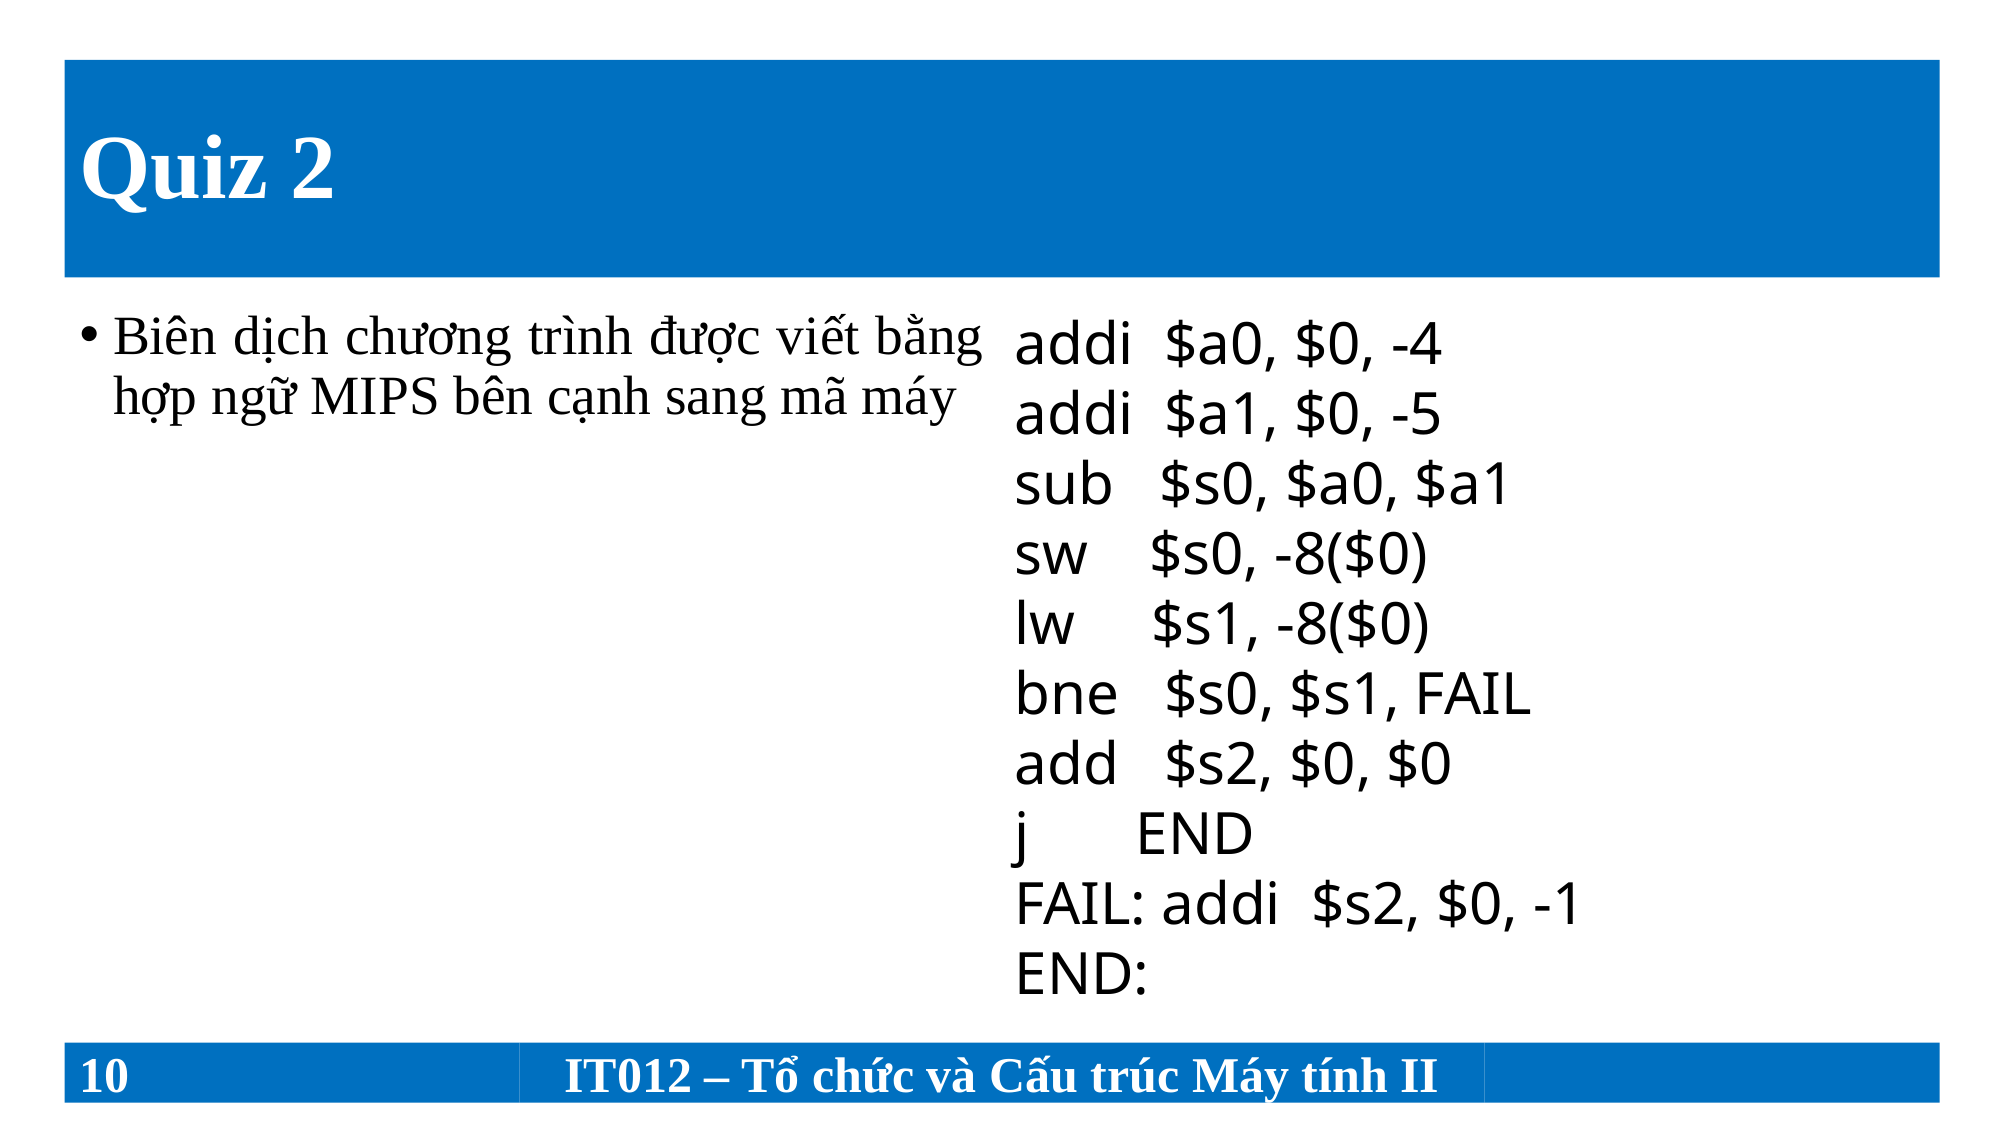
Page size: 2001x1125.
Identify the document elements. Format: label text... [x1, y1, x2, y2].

slide_number 10 [64, 1042, 520, 1103]
title Quiz 2 [64, 59, 1940, 278]
list Biên dịch chương trình được viết bằng hợp ngữ MIPS bên cạnh sang mã máy [64, 299, 999, 491]
text_box addi $a0, $0, -4 addi $a1, $0, -5 sub $s0, $a0, $a1 sw $s0, -8($0) lw $s1, -8($0) bne $s0, $s1, FAIL add $s2, $0, $0 j END FAIL: addi $s2, $0, -1 END: [999, 298, 1936, 1014]
